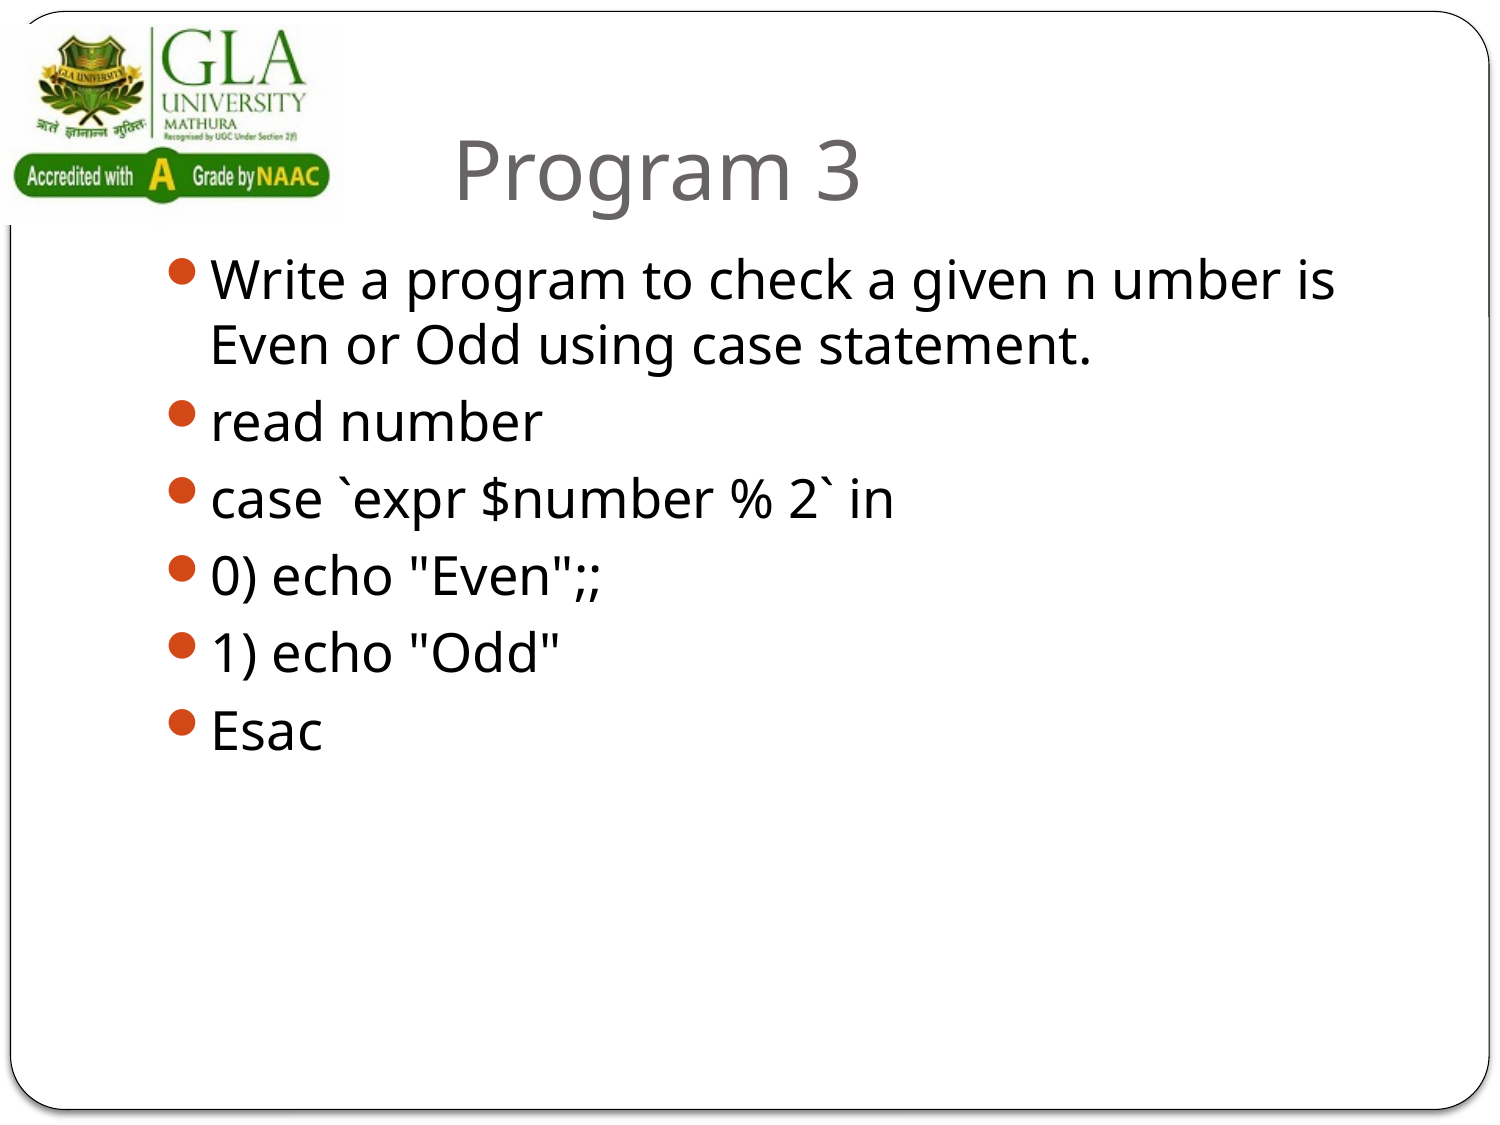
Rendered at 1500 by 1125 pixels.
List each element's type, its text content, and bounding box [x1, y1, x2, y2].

title Program 3 [437, 45, 1425, 233]
picture [0, 24, 344, 226]
list Write a program to check a given n umber is Even or Odd using case statement. read number case `expr $number % 2` in 0) echo "Even";; 1) echo "Odd" Esac [150, 237, 1425, 988]
